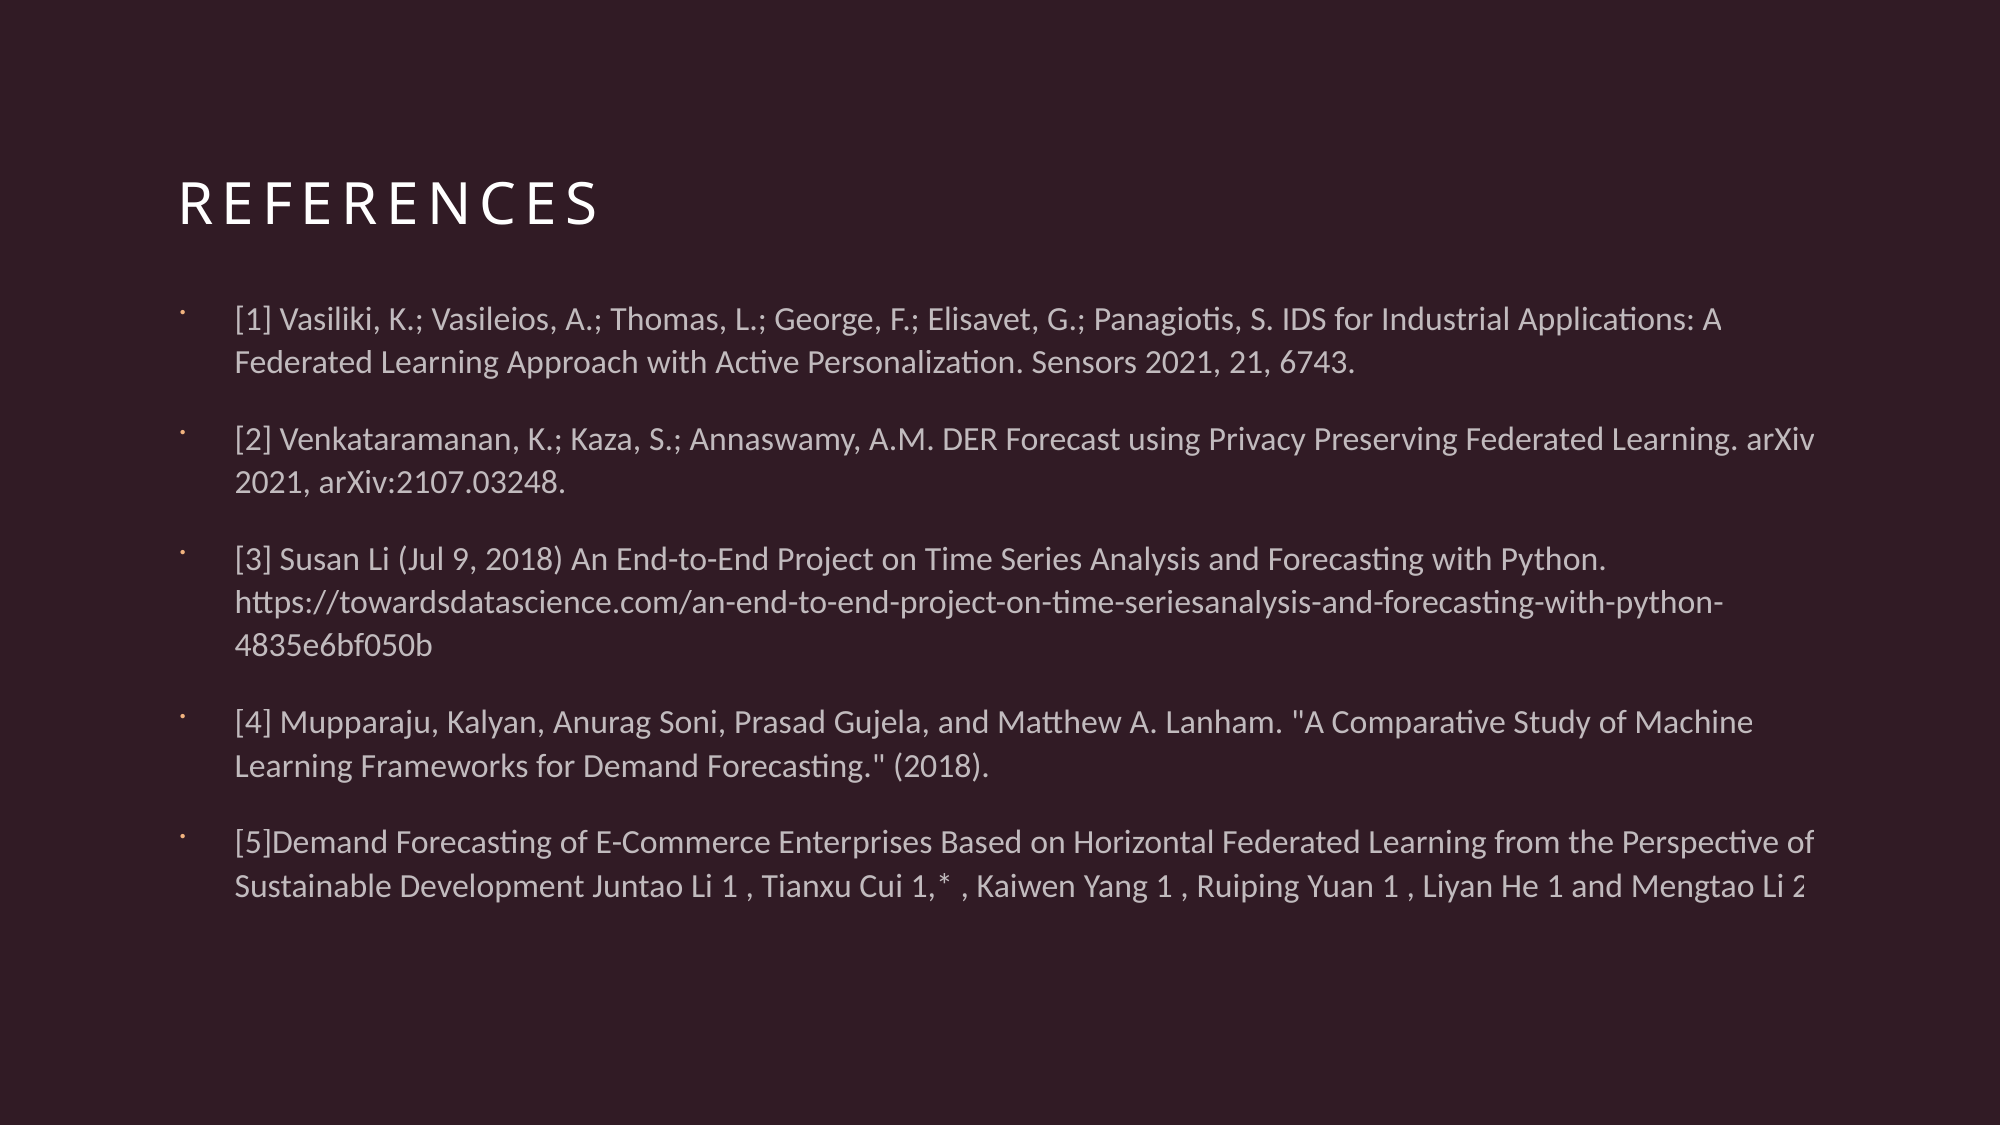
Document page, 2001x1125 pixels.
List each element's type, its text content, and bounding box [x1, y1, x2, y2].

list [1] Vasiliki, K.; Vasileios, A.; Thomas, L.; George, F.; Elisavet, G.; Panagiotis, S. IDS for Industrial Applications: A Federated Learning Approach with Active Personalization. Sensors 2021, 21, 6743. [2] Venkataramanan, K.; Kaza, S.; Annaswamy, A.M. DER Forecast using Privacy Preserving Federated Learning. arXiv 2021, arXiv:2107.03248. [3] Susan Li (Jul 9, 2018) An End-to-End Project on Time Series Analysis and Forecasting with Python. https://towardsdatascience.com/an-end-to-end-project-on-time-seriesanalysis-and-forecasting-with-python-4835e6bf050b [4] Mupparaju, Kalyan, Anurag Soni, Prasad Gujela, and Matthew A. Lanham. "A Comparative Study of Machine Learning Frameworks for Demand Forecasting." (2018). [5]Demand Forecasting of E-Commerce Enterprises Based on Horizontal Federated Learning from the Perspective of Sustainable Development Juntao Li 1 , Tianxu Cui 1,* , Kaiwen Yang 1 , Ruiping Yuan 1 , Liyan He 1 and Mengtao Li 2 [177, 293, 1822, 947]
title REFERENCES [177, 165, 1822, 274]
